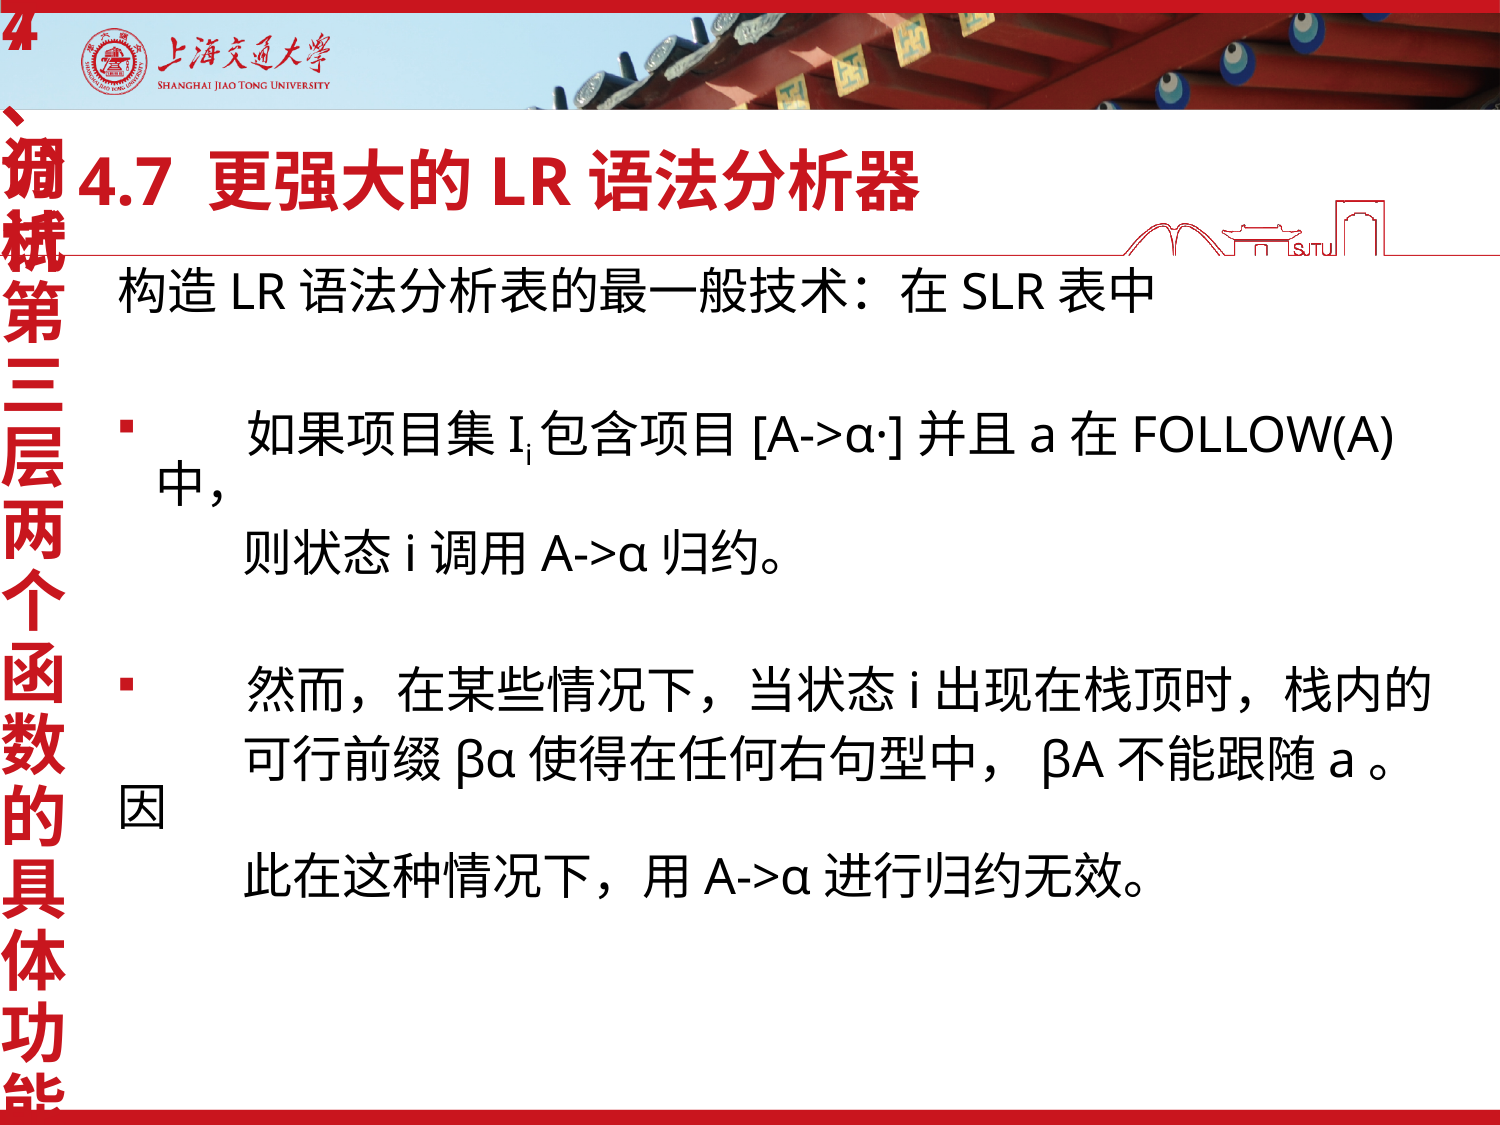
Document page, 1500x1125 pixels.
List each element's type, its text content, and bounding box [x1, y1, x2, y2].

title 4.7 更强大的LR语法分析器 [63, 140, 1437, 236]
text_box 构造LR语法分析表的最一般技术：在SLR表中 如果项目集Ii包含项目[A->α·]并且a在FOLLOW(A)中， 则状态i调用A->α归约。 然而，在某些情况下，当状态i出现在栈顶时，栈内的 可行前缀βα使得在任何右句型中，βA不能跟随a。因 此在这种情况下，用A->α进行归约无效。 [103, 264, 1453, 1050]
picture [0, 0, 1500, 110]
picture [0, 200, 1500, 256]
